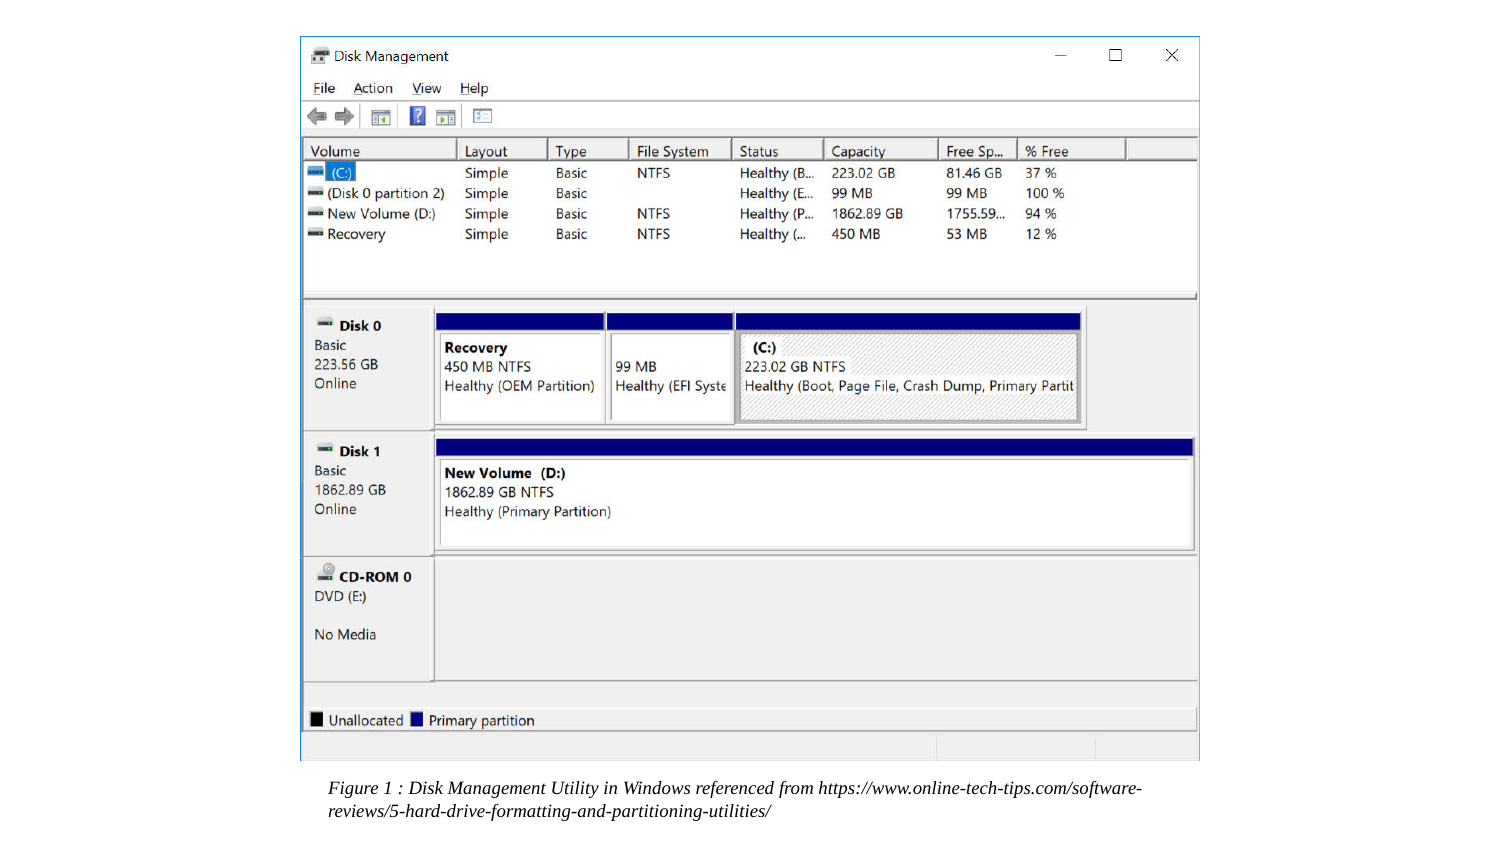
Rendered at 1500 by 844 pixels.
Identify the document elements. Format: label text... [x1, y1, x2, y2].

text_box Figure 1 : Disk Management Utility in Windows referenced from https://www.online-tech-tips.com/software-reviews/5-hard-drive-formatting-and-partitioning-utilities/ [313, 770, 1187, 836]
picture [300, 36, 1200, 762]
